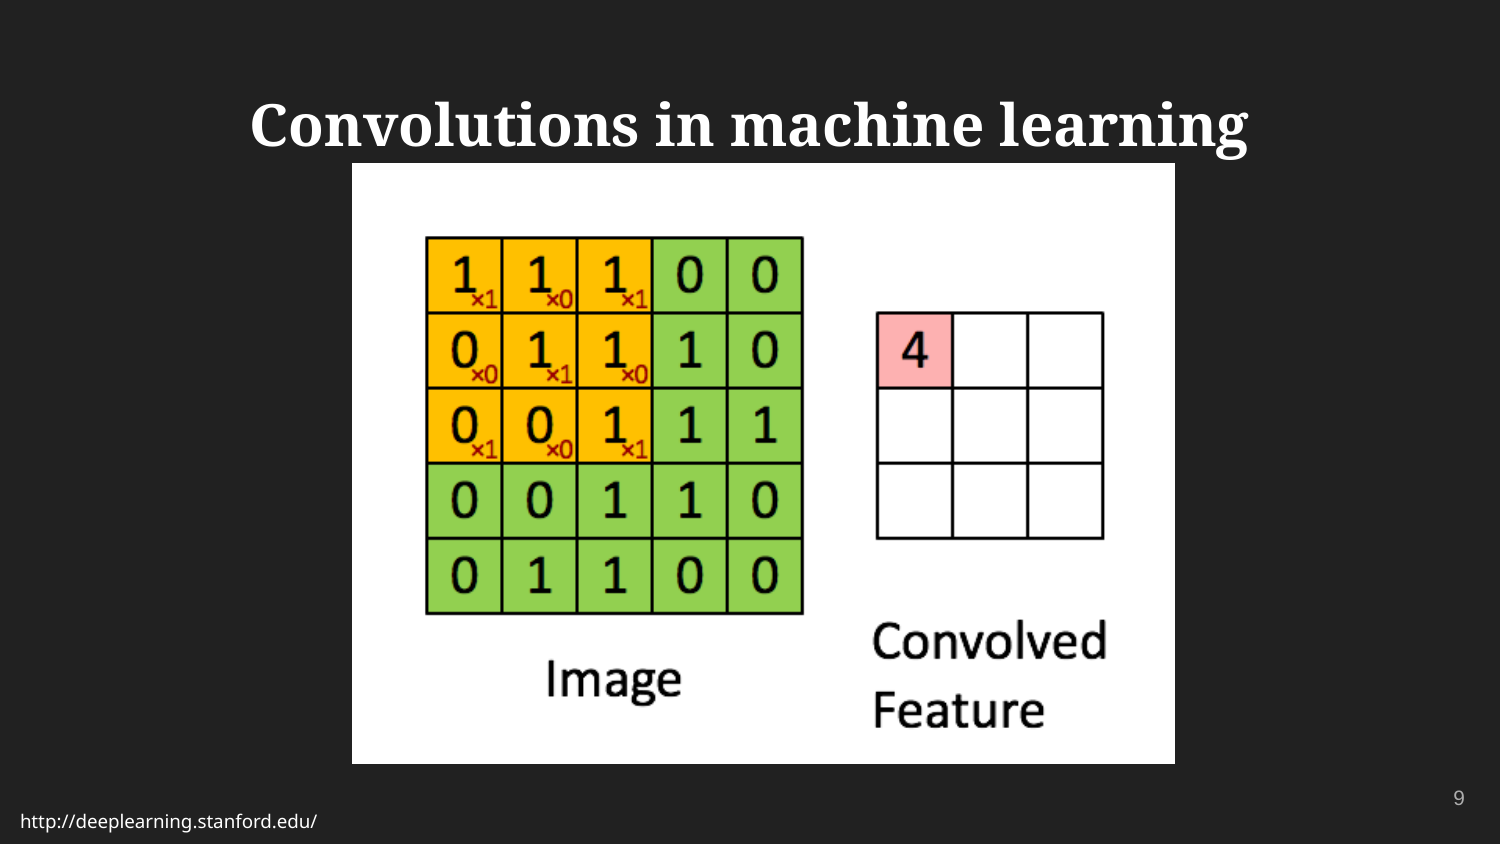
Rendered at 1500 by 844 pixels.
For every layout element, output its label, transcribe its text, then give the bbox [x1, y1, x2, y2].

picture [352, 162, 1175, 764]
title Convolutions in machine learning [51, 72, 1449, 167]
text_box http://deeplearning.stanford.edu/ [0, 794, 878, 844]
slide_number ‹#› [1389, 764, 1480, 830]
